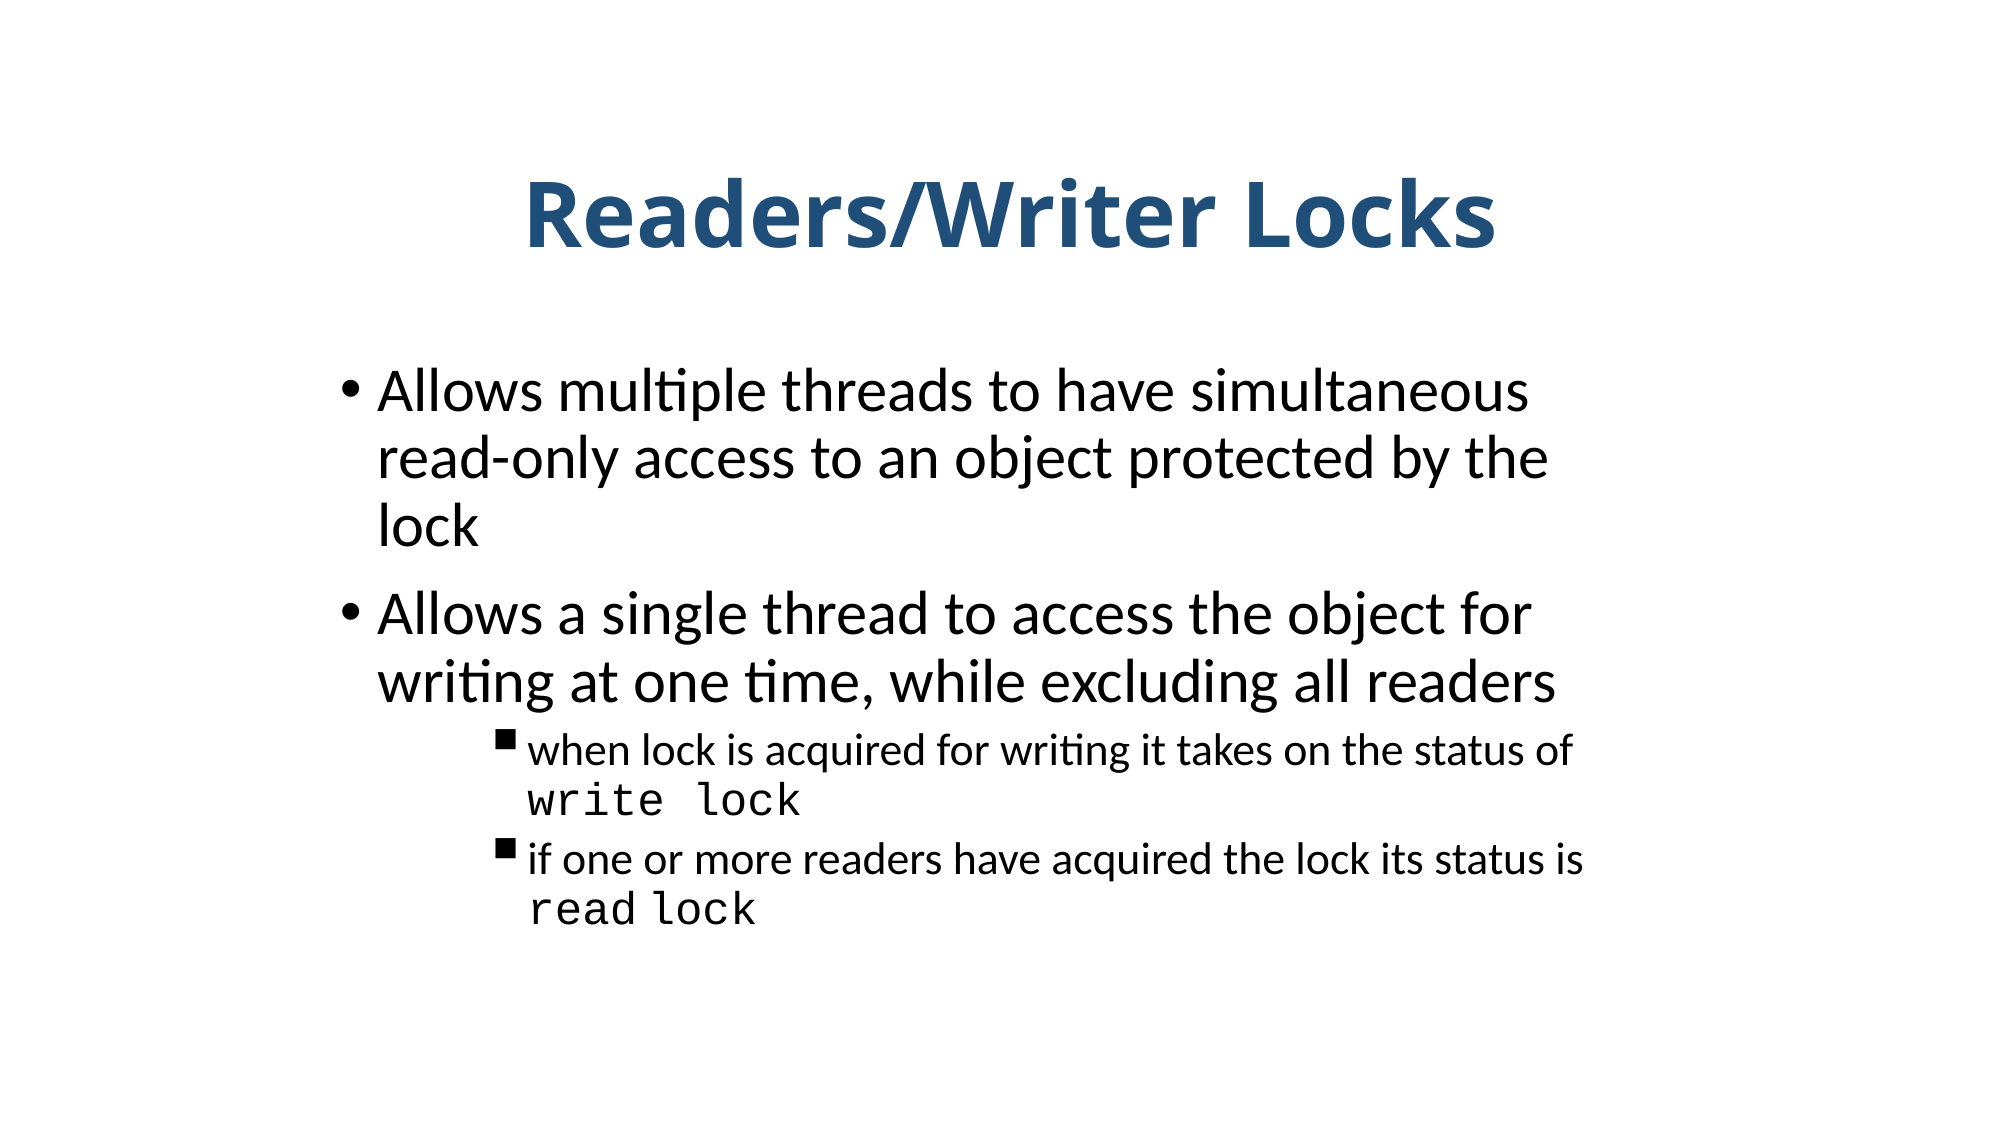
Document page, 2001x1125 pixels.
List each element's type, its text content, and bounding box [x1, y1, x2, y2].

title Readers/Writer Locks [358, 74, 1642, 275]
list Allows multiple threads to have simultaneous read-only access to an object protected by the lock Allows a single thread to access the object for writing at one time, while excluding all readers when lock is acquired for writing it takes on the status of write lock if one or more readers have acquired the lock its status is read lock [324, 350, 1675, 1125]
